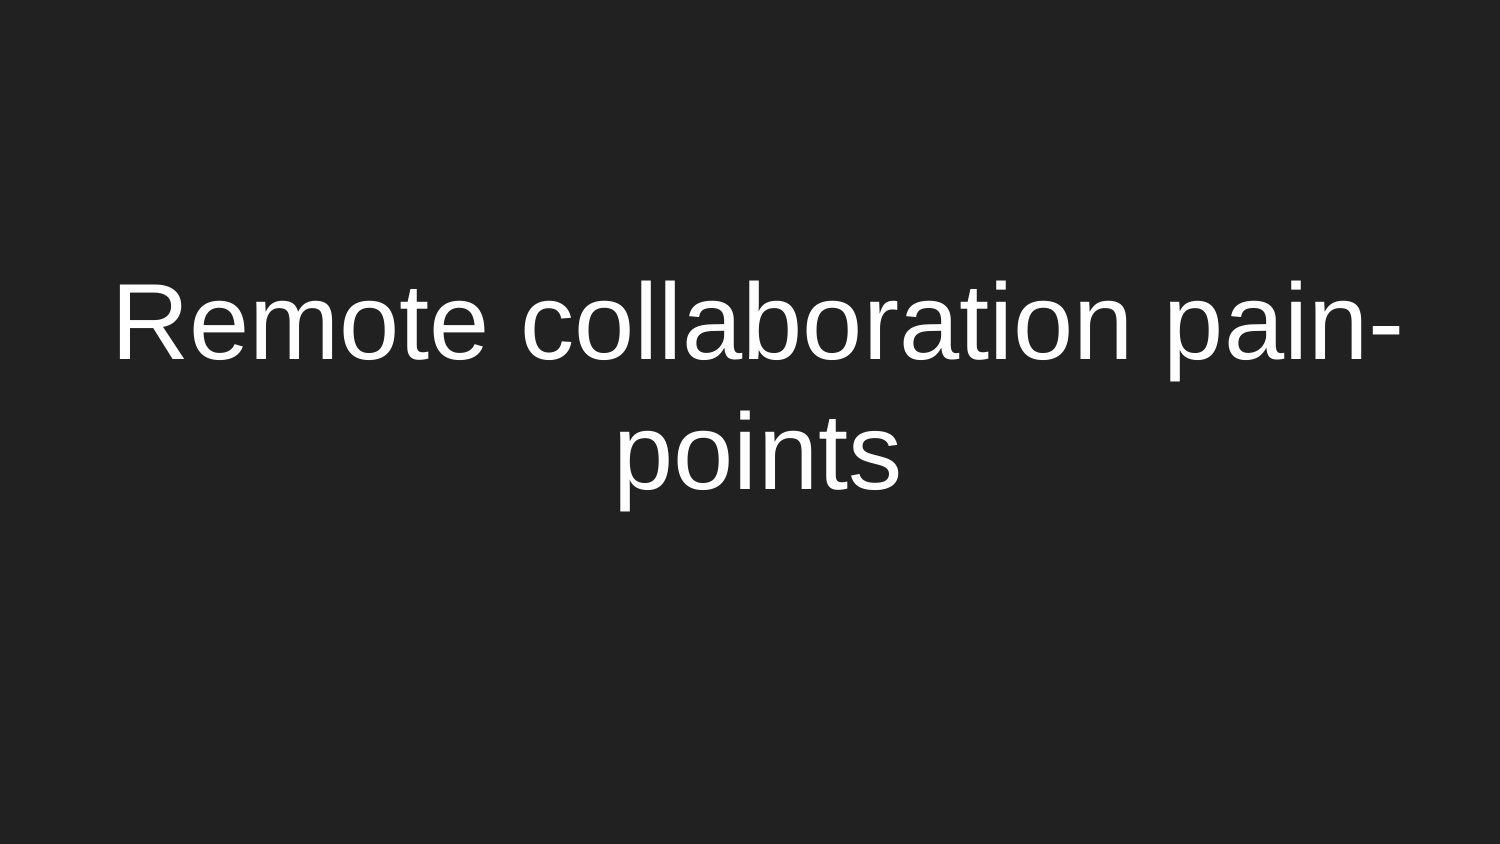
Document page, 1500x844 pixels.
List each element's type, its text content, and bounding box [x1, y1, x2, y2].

title Remote collaboration pain-points [59, 189, 1457, 526]
